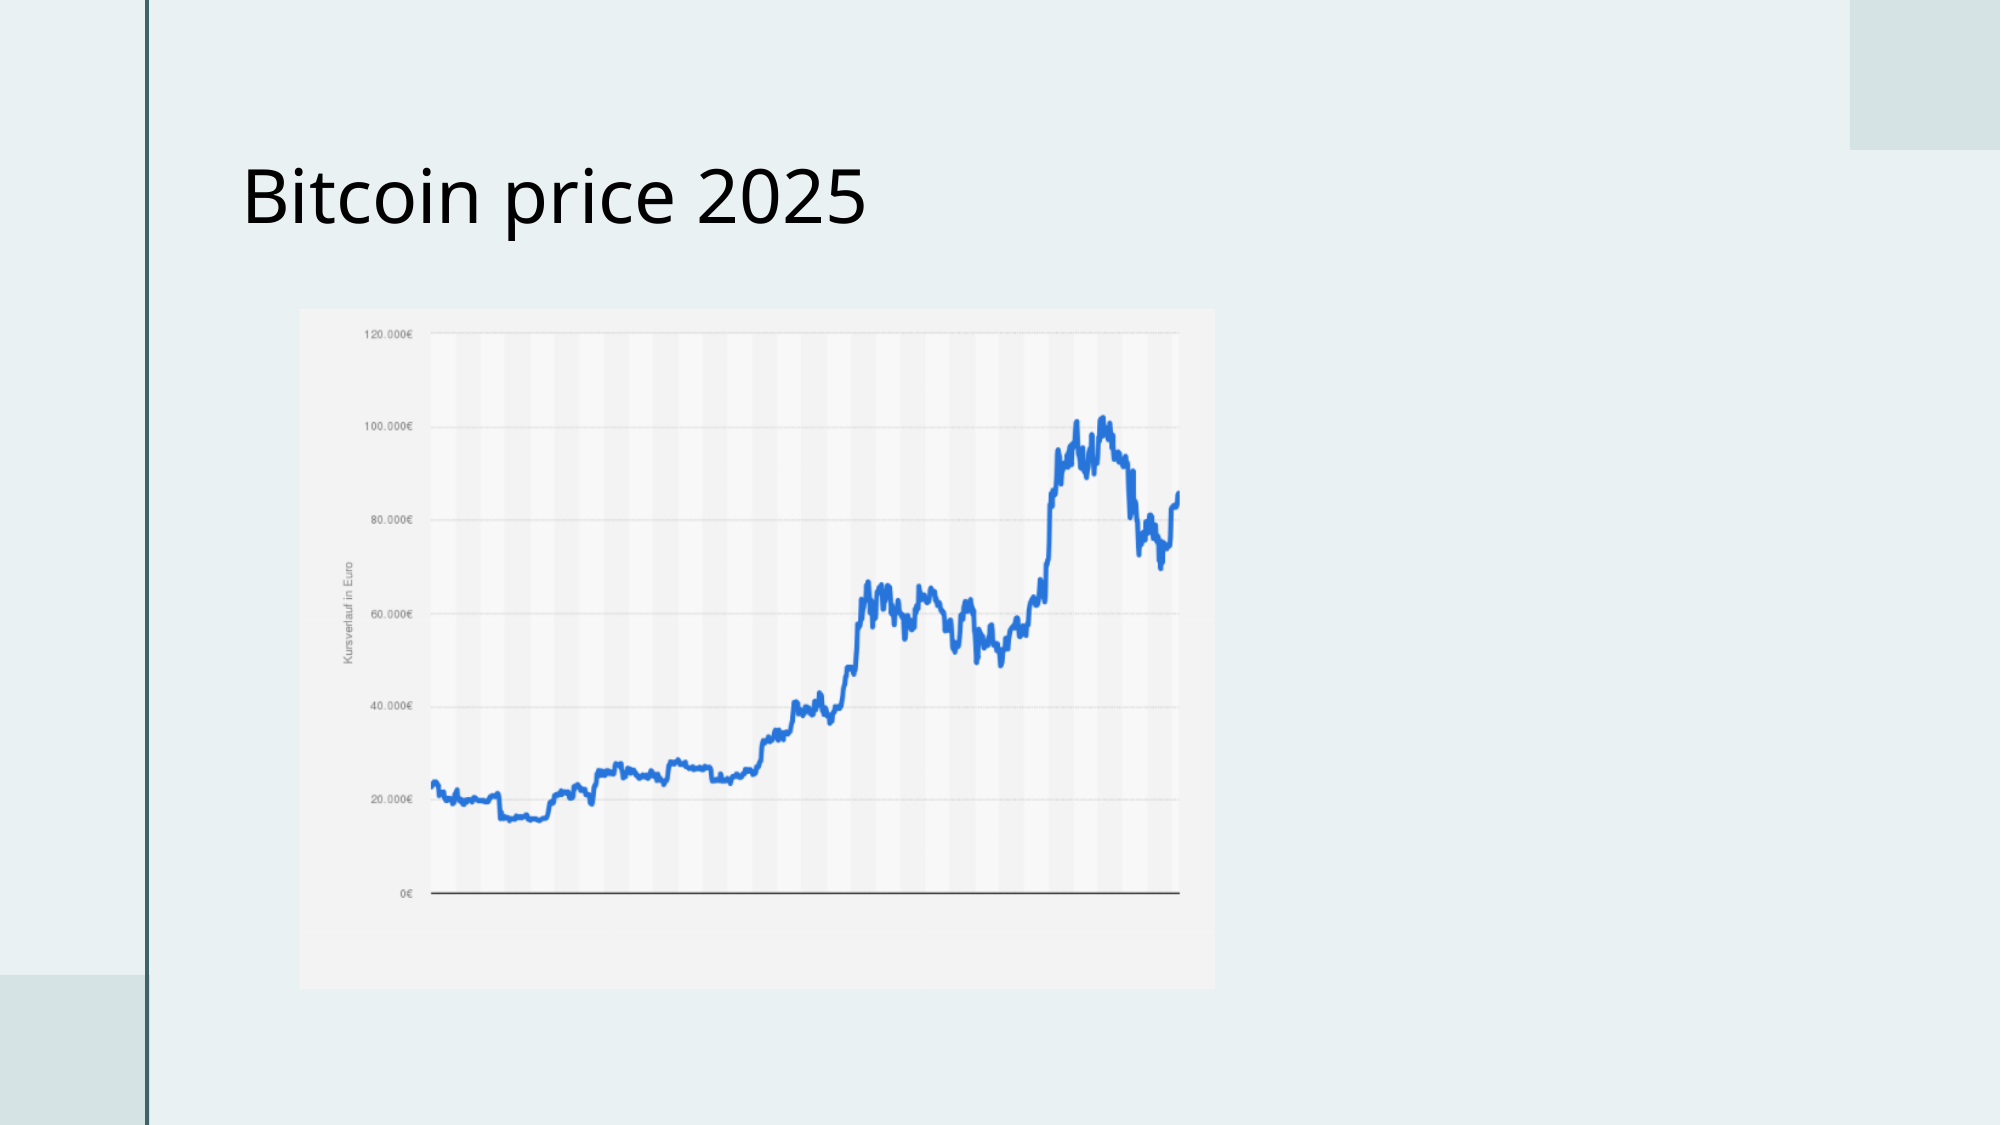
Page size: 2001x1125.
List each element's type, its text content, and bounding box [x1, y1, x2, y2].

title Bitcoin price 2025 [240, 82, 1851, 318]
picture [299, 309, 1215, 989]
